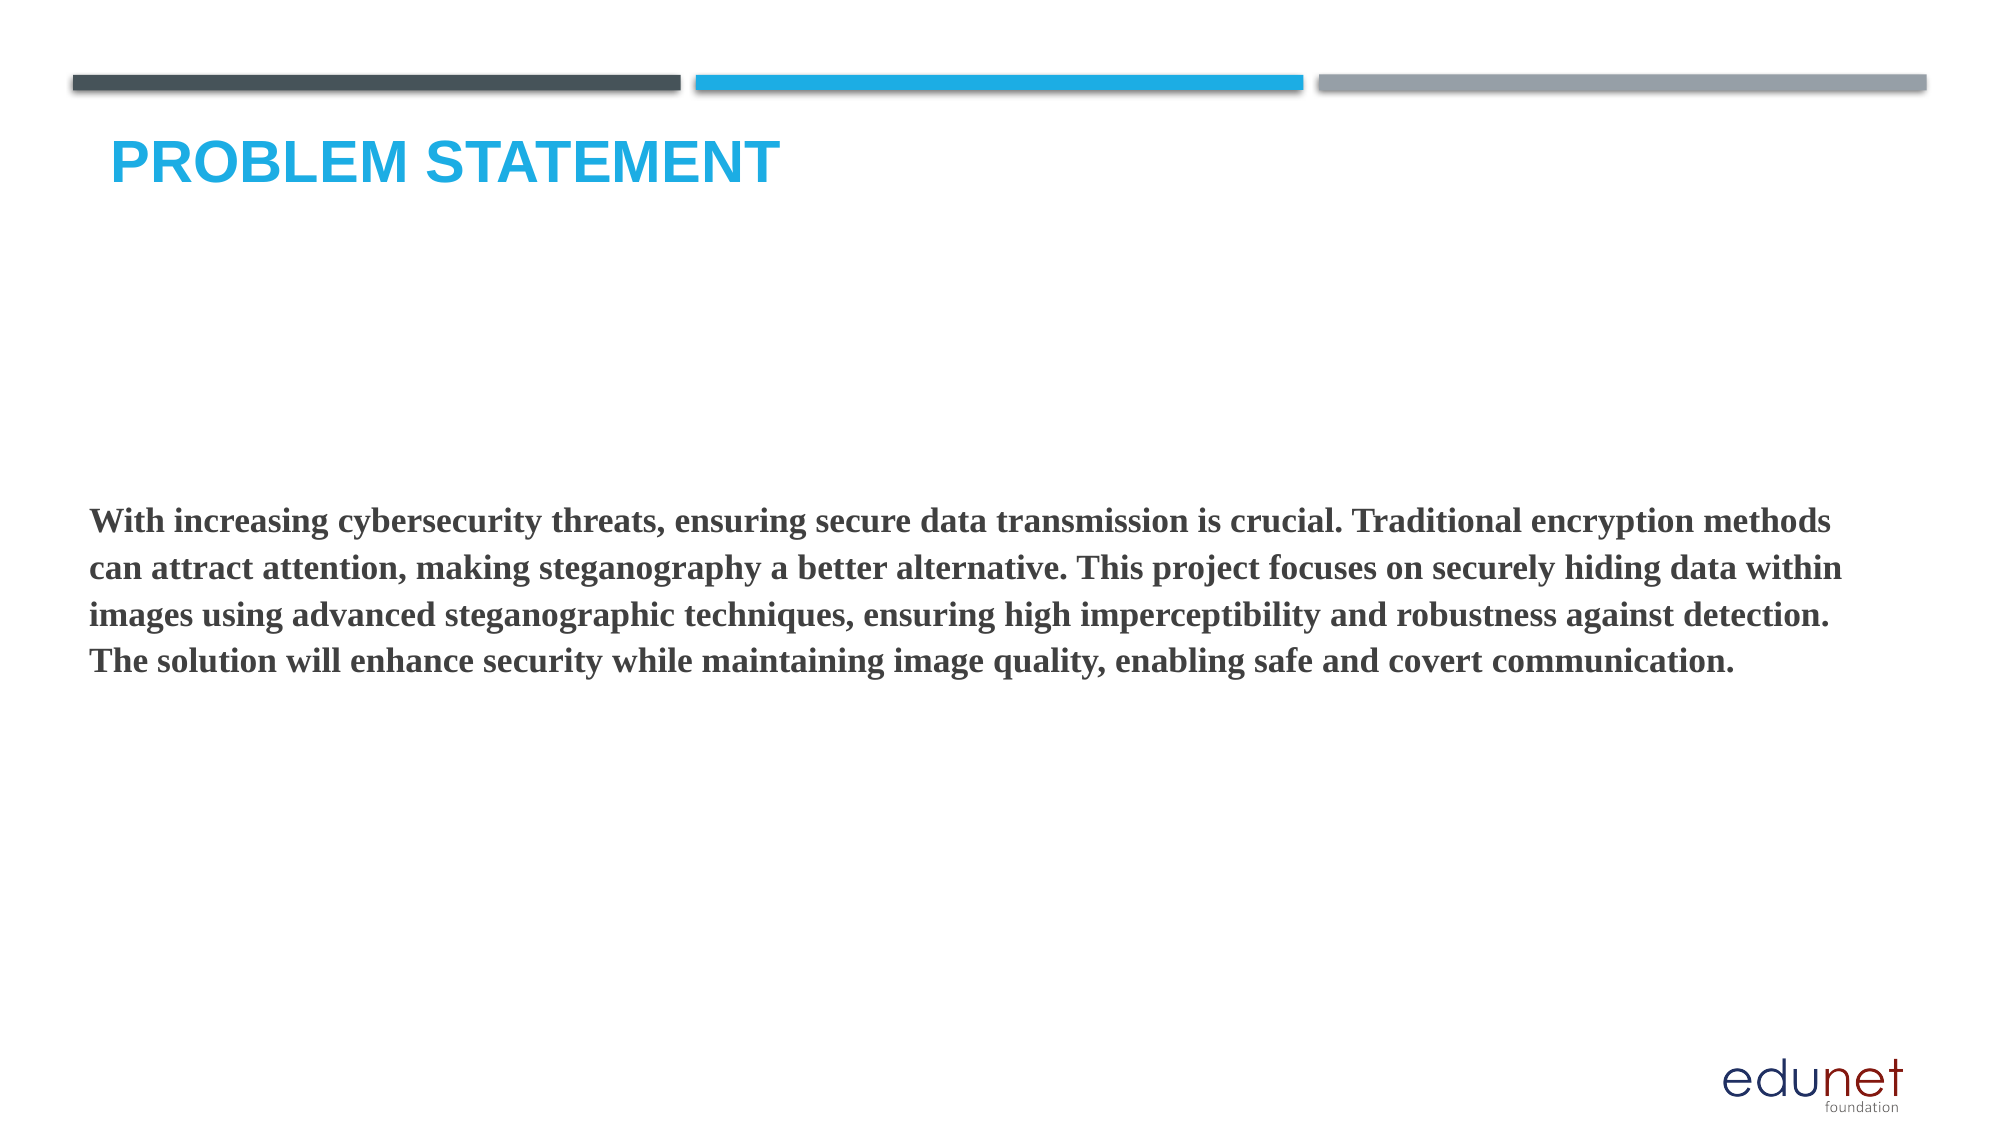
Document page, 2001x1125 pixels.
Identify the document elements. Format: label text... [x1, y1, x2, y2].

title Problem Statement [95, 115, 1905, 203]
picture [1719, 1056, 1905, 1116]
list With increasing cybersecurity threats, ensuring secure data transmission is crucial. Traditional encryption methods can attract attention, making steganography a better alternative. This project focuses on securely hiding data within images using advanced steganographic techniques, ensuring high imperceptibility and robustness against detection. The solution will enhance security while maintaining image quality, enabling safe and covert communication. [74, 203, 1884, 970]
